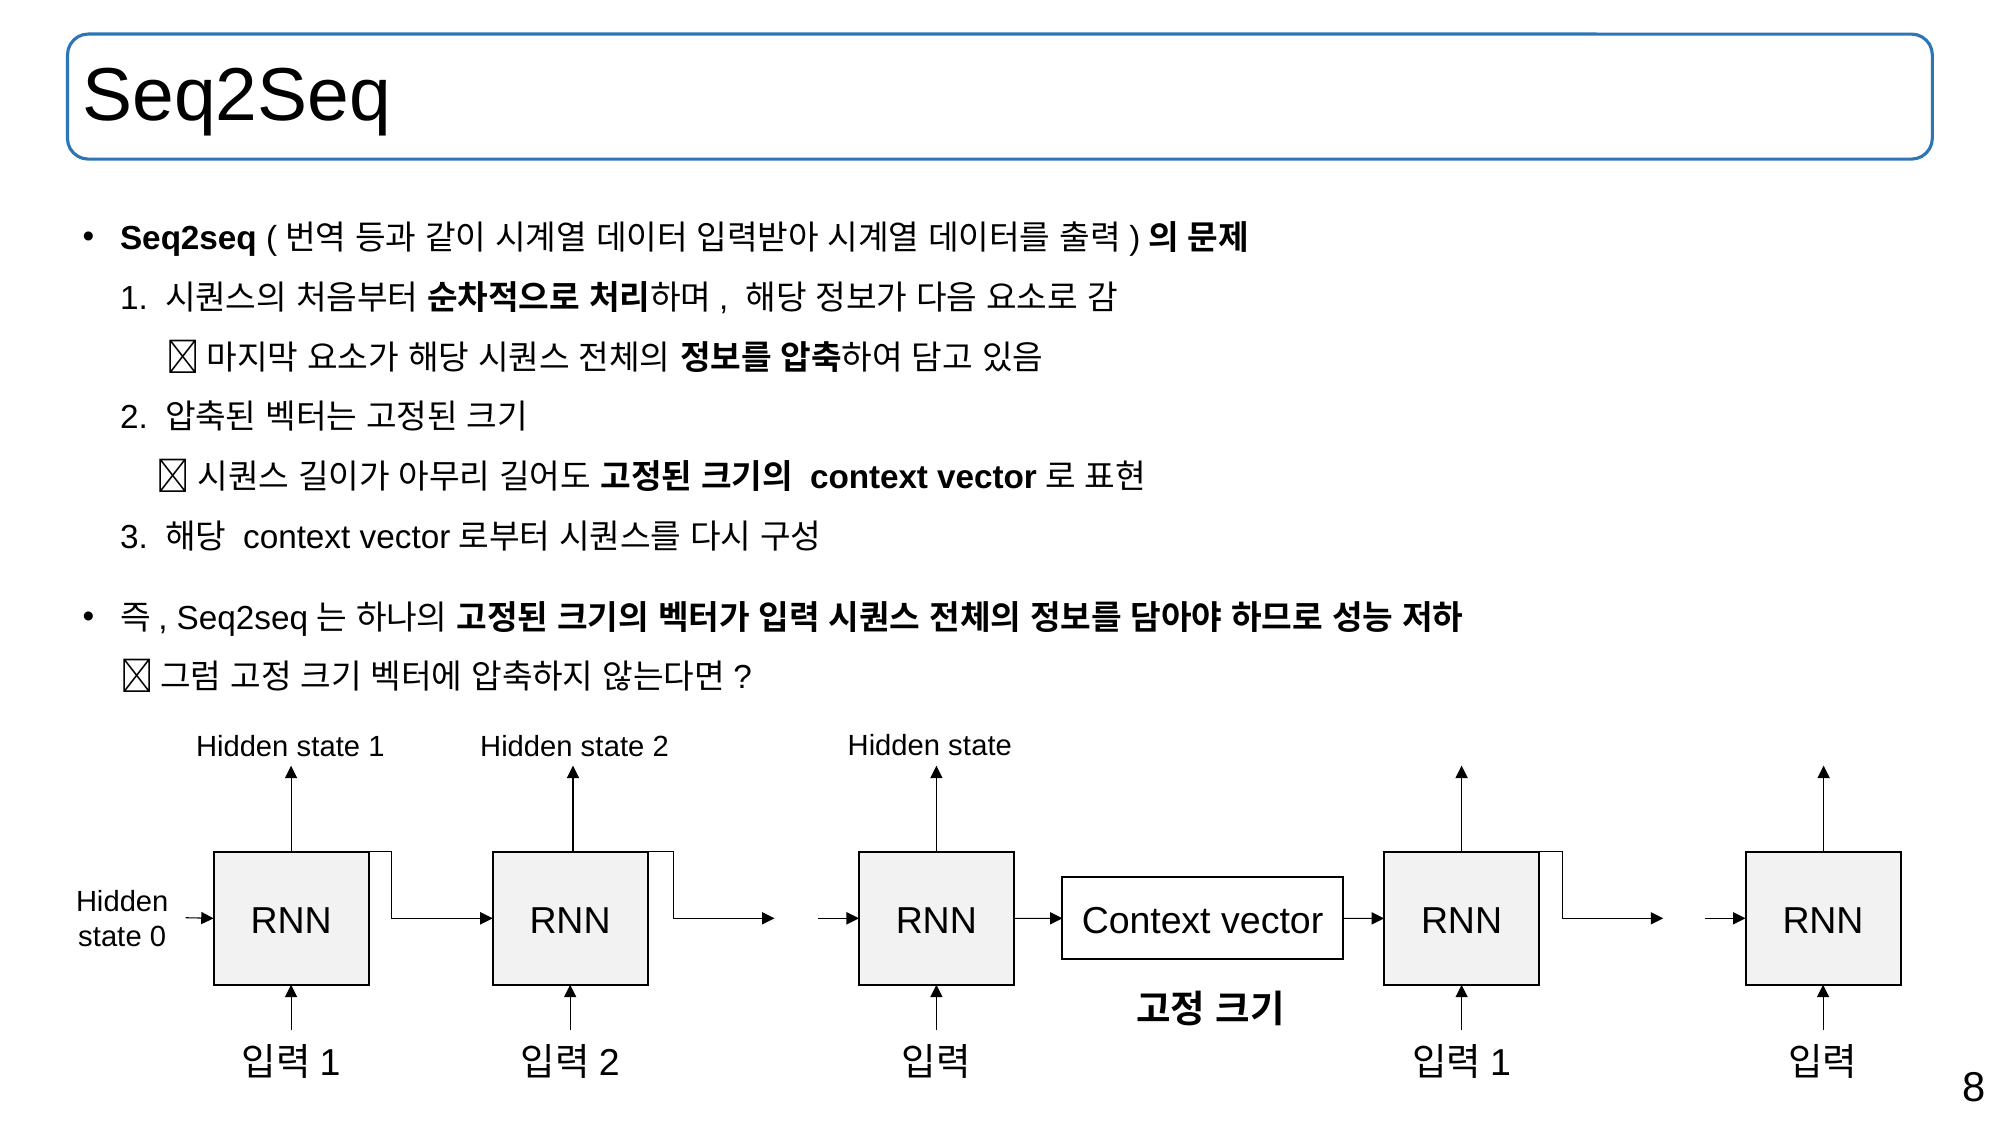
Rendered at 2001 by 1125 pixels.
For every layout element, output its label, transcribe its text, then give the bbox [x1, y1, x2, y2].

title Seq2Seq [67, 34, 1933, 160]
list Seq2seq (번역 등과 같이 시계열 데이터 입력받아 시계열 데이터를 출력)의 문제 1. 시퀀스의 처음부터 순차적으로 처리하며, 해당 정보가 다음 요소로 감  마지막 요소가 해당 시퀀스 전체의 정보를 압축하여 담고 있음 2. 압축된 벡터는 고정된 크기  시퀀스 길이가 아무리 길어도 고정된 크기의 context vector로 표현 3. 해당 context vector로부터 시퀀스를 다시 구성 즉, Seq2seq는 하나의 고정된 크기의 벡터가 입력 시퀀스 전체의 정보를 담아야 하므로 성능 저하  그럼 고정 크기 벡터에 압축하지 않는다면? [67, 189, 1933, 719]
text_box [58, 719, 1963, 1091]
